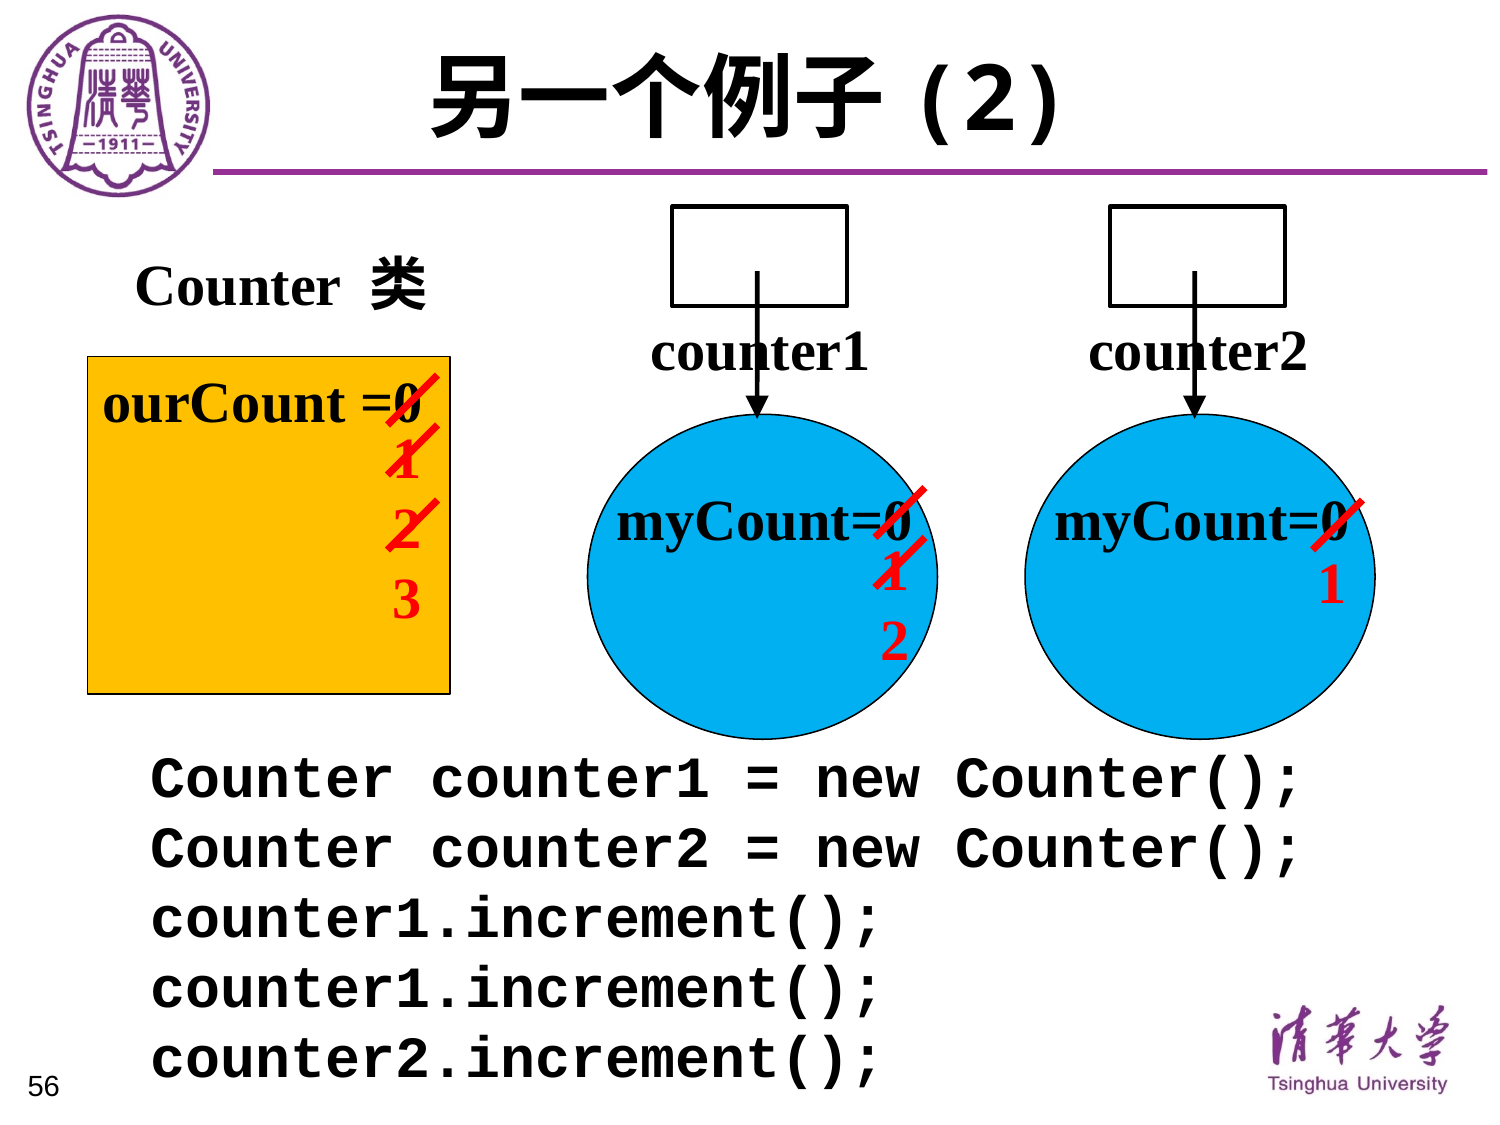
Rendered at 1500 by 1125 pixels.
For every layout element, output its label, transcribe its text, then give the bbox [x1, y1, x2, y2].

text_box 1 2 3 [378, 412, 438, 638]
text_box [387, 424, 438, 476]
text_box Counter 类 [119, 239, 443, 324]
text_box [587, 206, 938, 740]
title 另一个例子(2) [24, 37, 1476, 151]
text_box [387, 499, 438, 551]
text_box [387, 374, 438, 424]
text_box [1024, 206, 1376, 740]
picture [24, 151, 213, 200]
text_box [874, 537, 926, 588]
text_box ourCount =0 [87, 356, 450, 694]
footer 56 [12, 1059, 176, 1125]
picture [24, 12, 213, 37]
text_box Counter counter1 = new Counter(); Counter counter2 = new Counter(); counter1.increment(); counter1.increment(); counter2.increment(); [135, 731, 1321, 1097]
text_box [1312, 499, 1363, 551]
picture [1262, 999, 1454, 1101]
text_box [874, 487, 926, 537]
